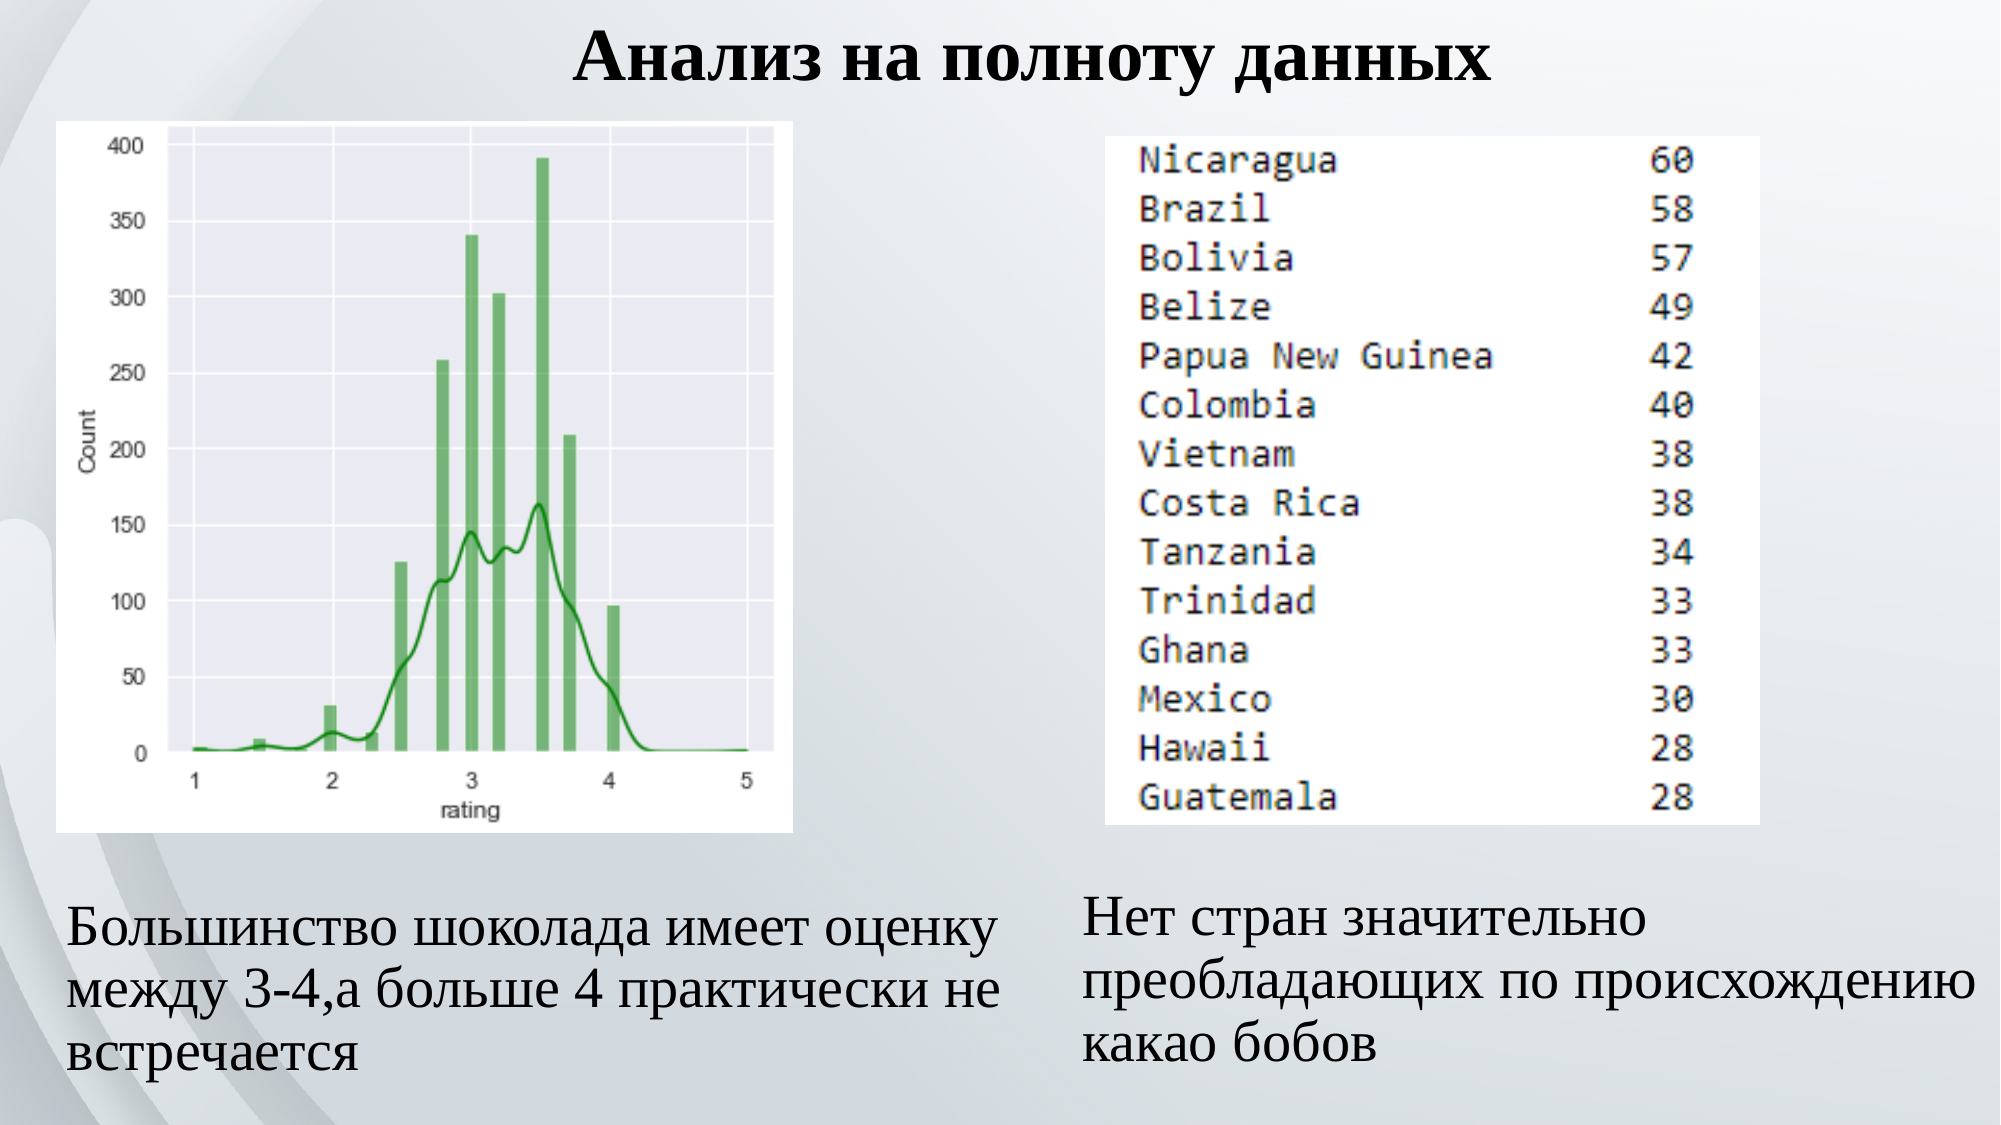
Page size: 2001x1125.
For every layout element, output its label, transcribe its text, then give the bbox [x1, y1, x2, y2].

text_box Анализ на полноту данных [557, 0, 1616, 137]
picture [0, 0, 2000, 1125]
title Нет стран значительно преобладающих по происхождению какао бобов [1067, 888, 2000, 1125]
text_box Большинство шоколада имеет оценку между 3-4,а больше 4 практически не встречается [51, 898, 1111, 1125]
